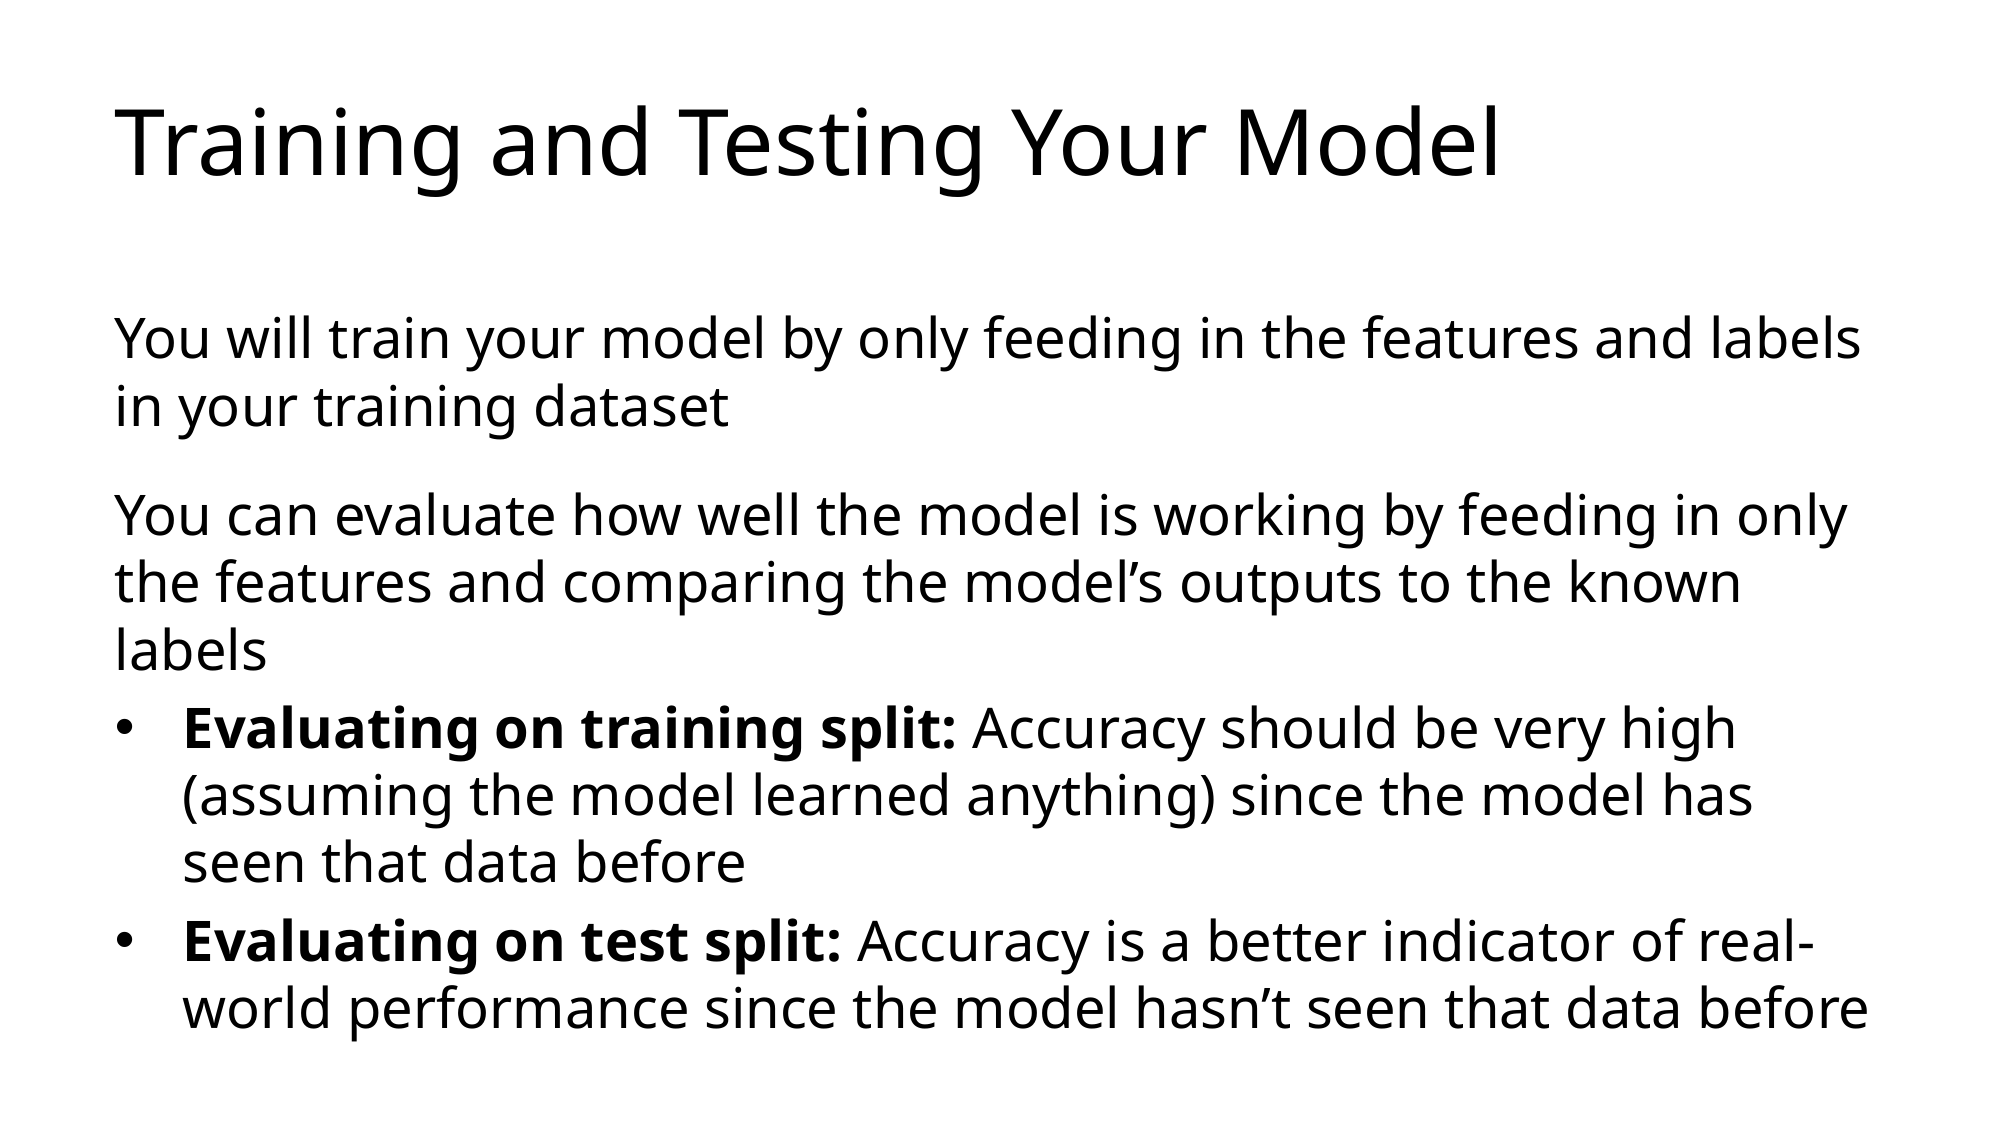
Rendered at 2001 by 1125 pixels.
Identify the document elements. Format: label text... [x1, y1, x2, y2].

title Training and Testing Your Model [99, 45, 1900, 233]
list You will train your model by only feeding in the features and labels in your training dataset You can evaluate how well the model is working by feeding in only the features and comparing the model’s outputs to the known labels Evaluating on training split: Accuracy should be very high (assuming the model learned anything) since the model has seen that data before Evaluating on test split: Accuracy is a better indicator of real-world performance since the model hasn’t seen that data before [99, 262, 1900, 1080]
